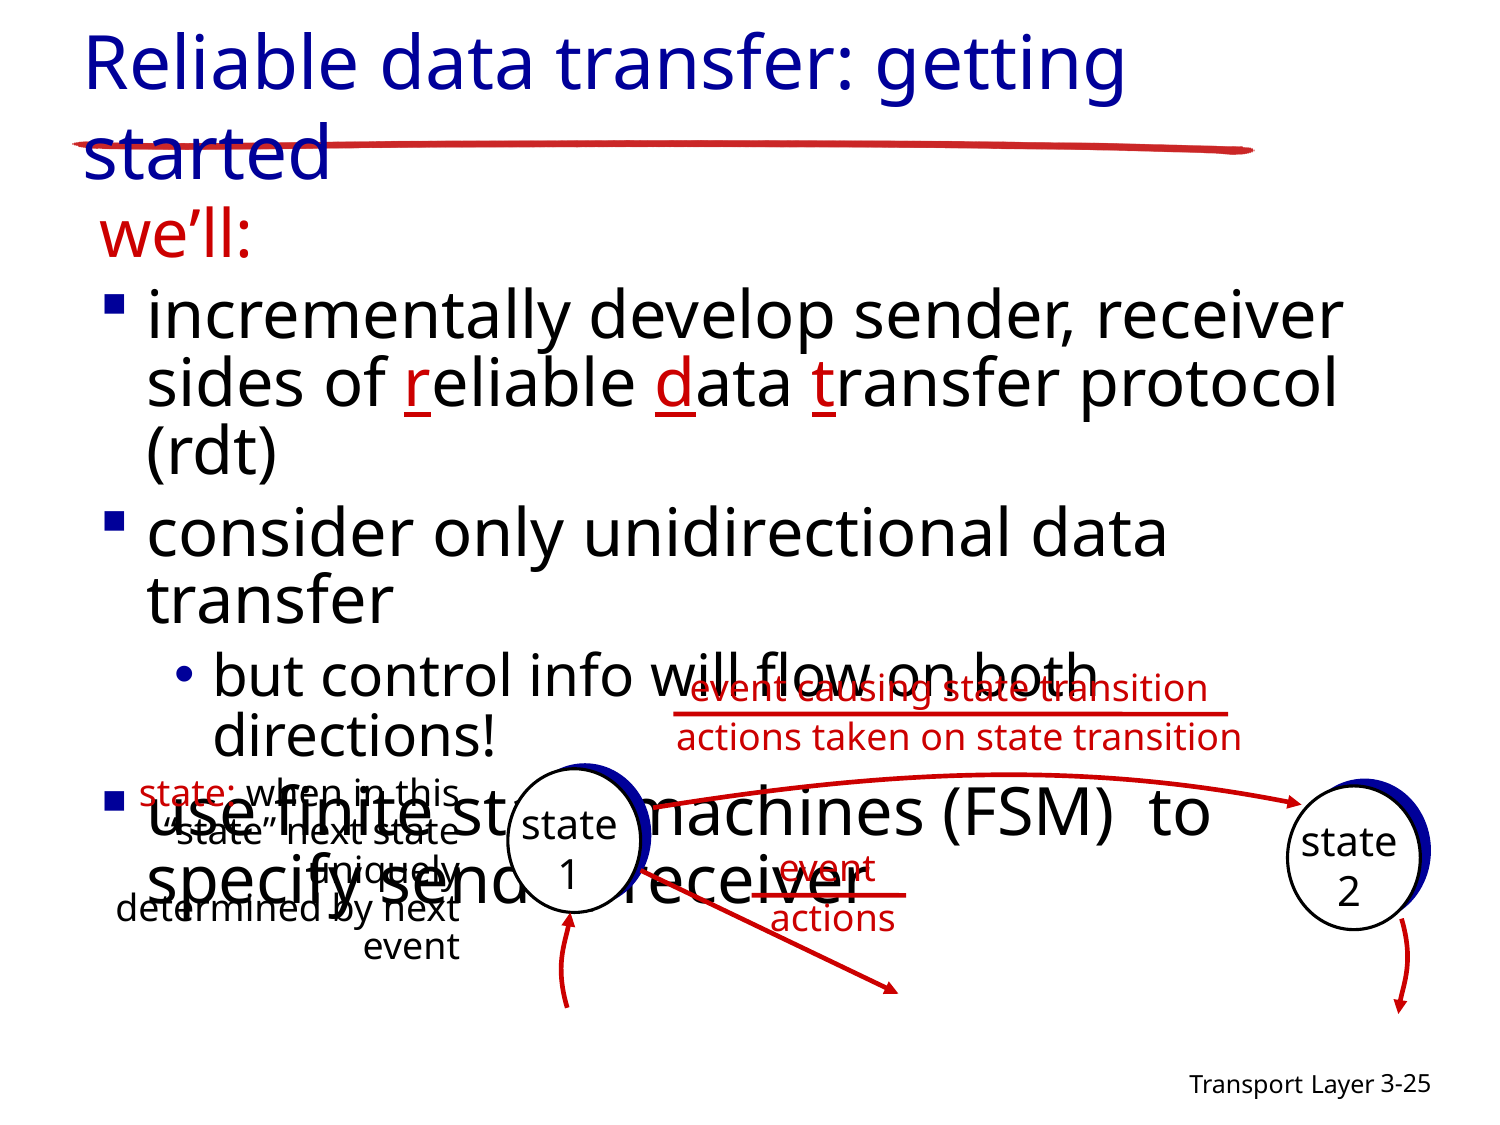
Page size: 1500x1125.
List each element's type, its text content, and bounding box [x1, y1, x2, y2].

text_box state: when in this “state” next state uniquely determined by next event [20, 768, 475, 972]
text_box [1413, 825, 1421, 891]
text_box [1324, 778, 1431, 900]
text_box [1324, 922, 1384, 930]
text_box [544, 905, 604, 913]
title Reliable data transfer: getting started [67, 31, 1343, 178]
text_box [1393, 918, 1408, 1014]
footer Transport Layer [914, 1056, 1391, 1105]
text_box [1306, 785, 1401, 807]
text_box [800, 947, 899, 994]
slide_number 3-25 [1365, 1059, 1477, 1106]
text_box [653, 774, 1302, 808]
text_box event causing state transition [674, 656, 1225, 705]
text_box state 2 [1285, 807, 1413, 922]
picture [67, 136, 1268, 159]
text_box [561, 912, 575, 1008]
text_box actions [755, 886, 911, 947]
text_box state 1 [506, 790, 633, 905]
text_box [527, 768, 622, 790]
list we’ll: incrementally develop sender, receiver sides of reliable data transfer protocol (rdt) consider only unidirectional data transfer but control info will flow on both directions! use finite state machines (FSM) to specify sender, receiver [84, 195, 1388, 746]
text_box event [763, 836, 891, 886]
text_box [553, 763, 652, 885]
text_box actions taken on state transition [661, 705, 1258, 765]
text_box [633, 807, 641, 874]
